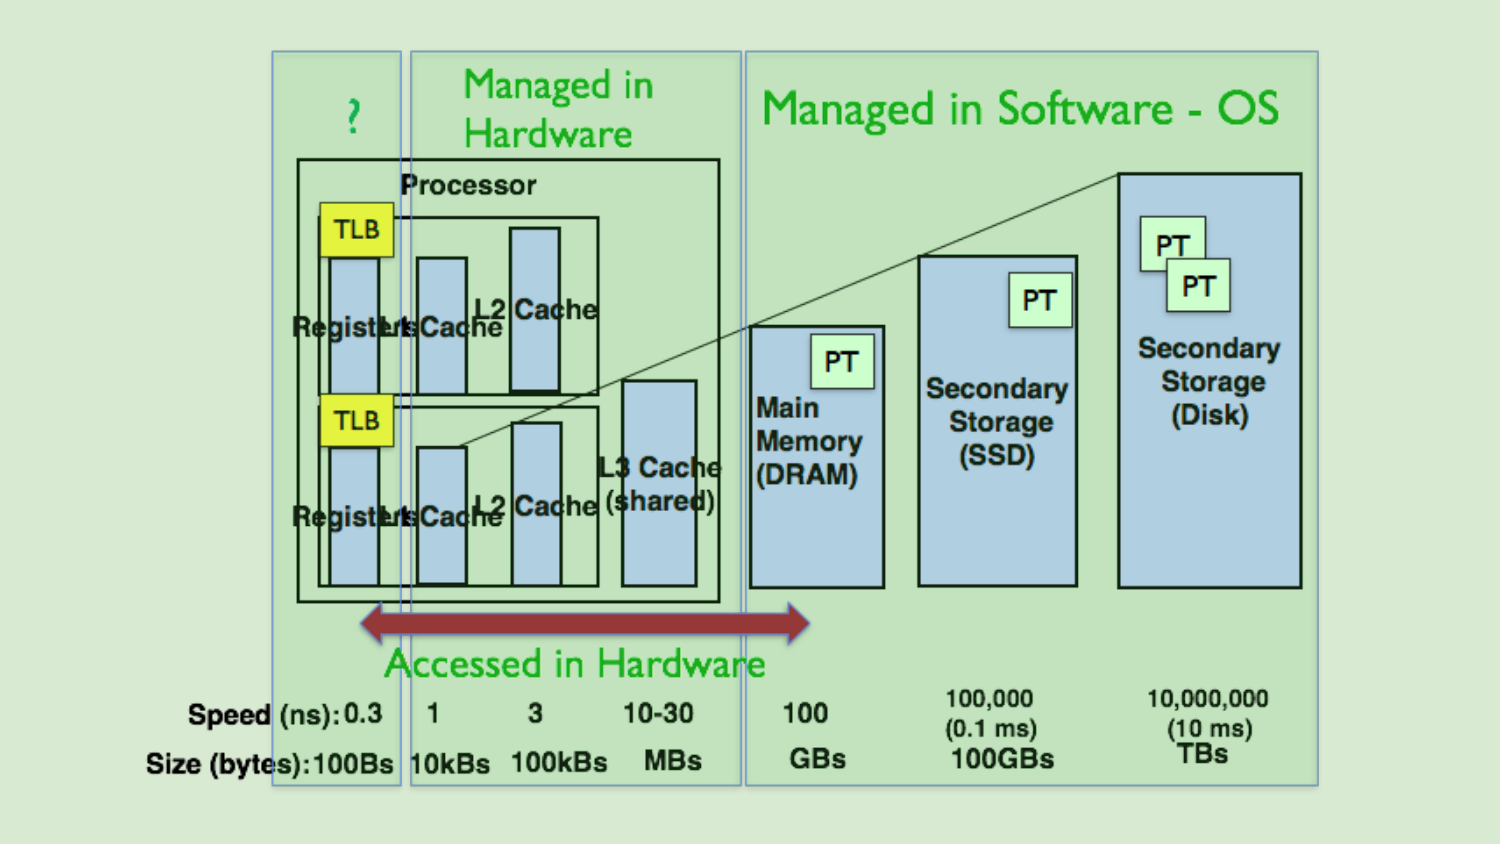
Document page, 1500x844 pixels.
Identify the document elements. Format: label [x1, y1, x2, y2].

picture [139, 46, 1326, 797]
